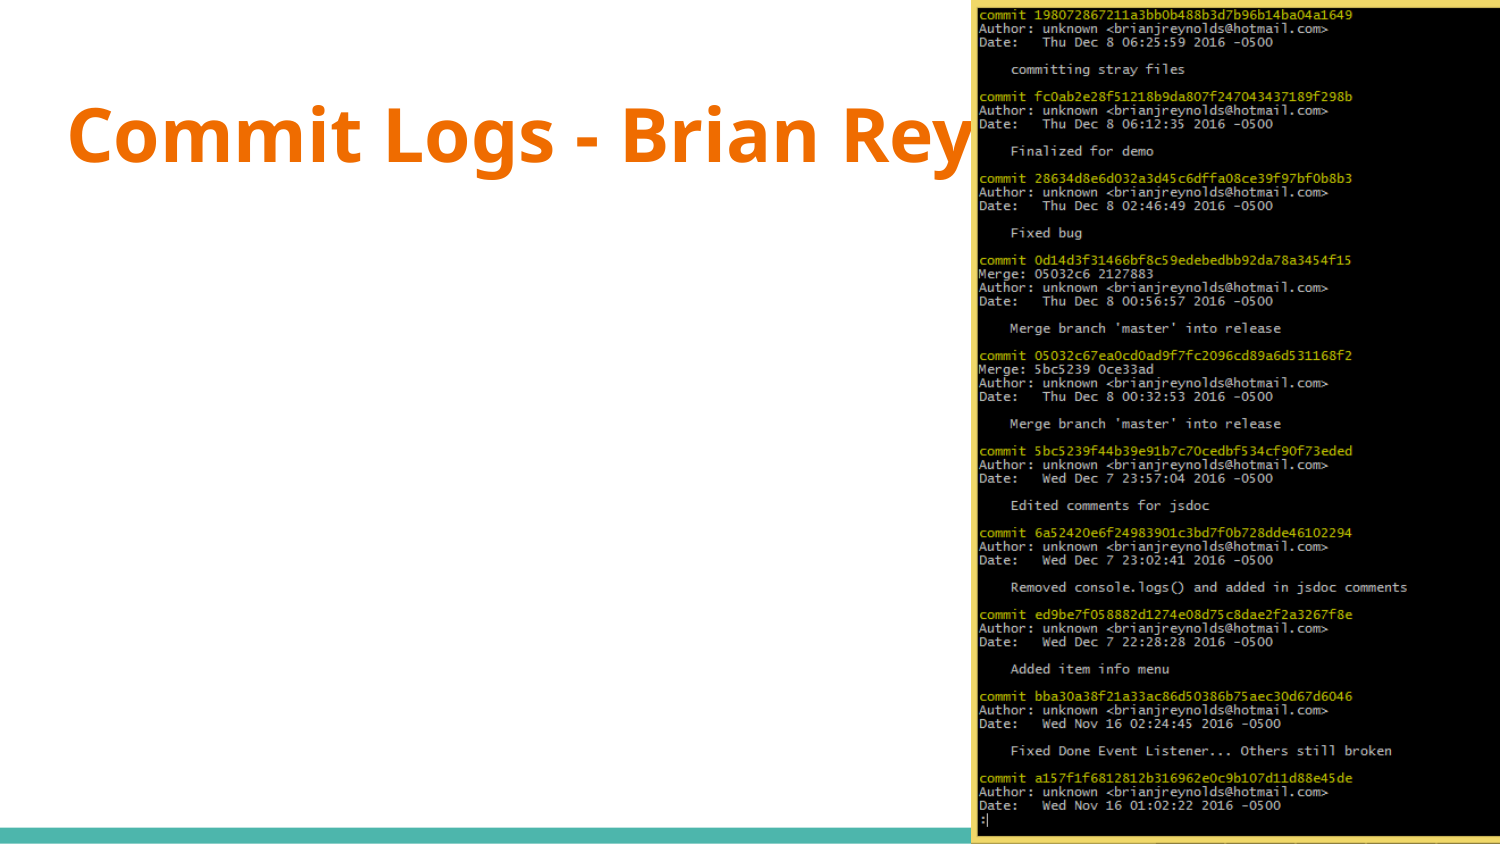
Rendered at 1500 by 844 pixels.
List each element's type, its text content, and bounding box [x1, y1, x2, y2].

picture [971, 0, 1500, 844]
title Commit Logs - Brian Reynolds [51, 72, 966, 189]
